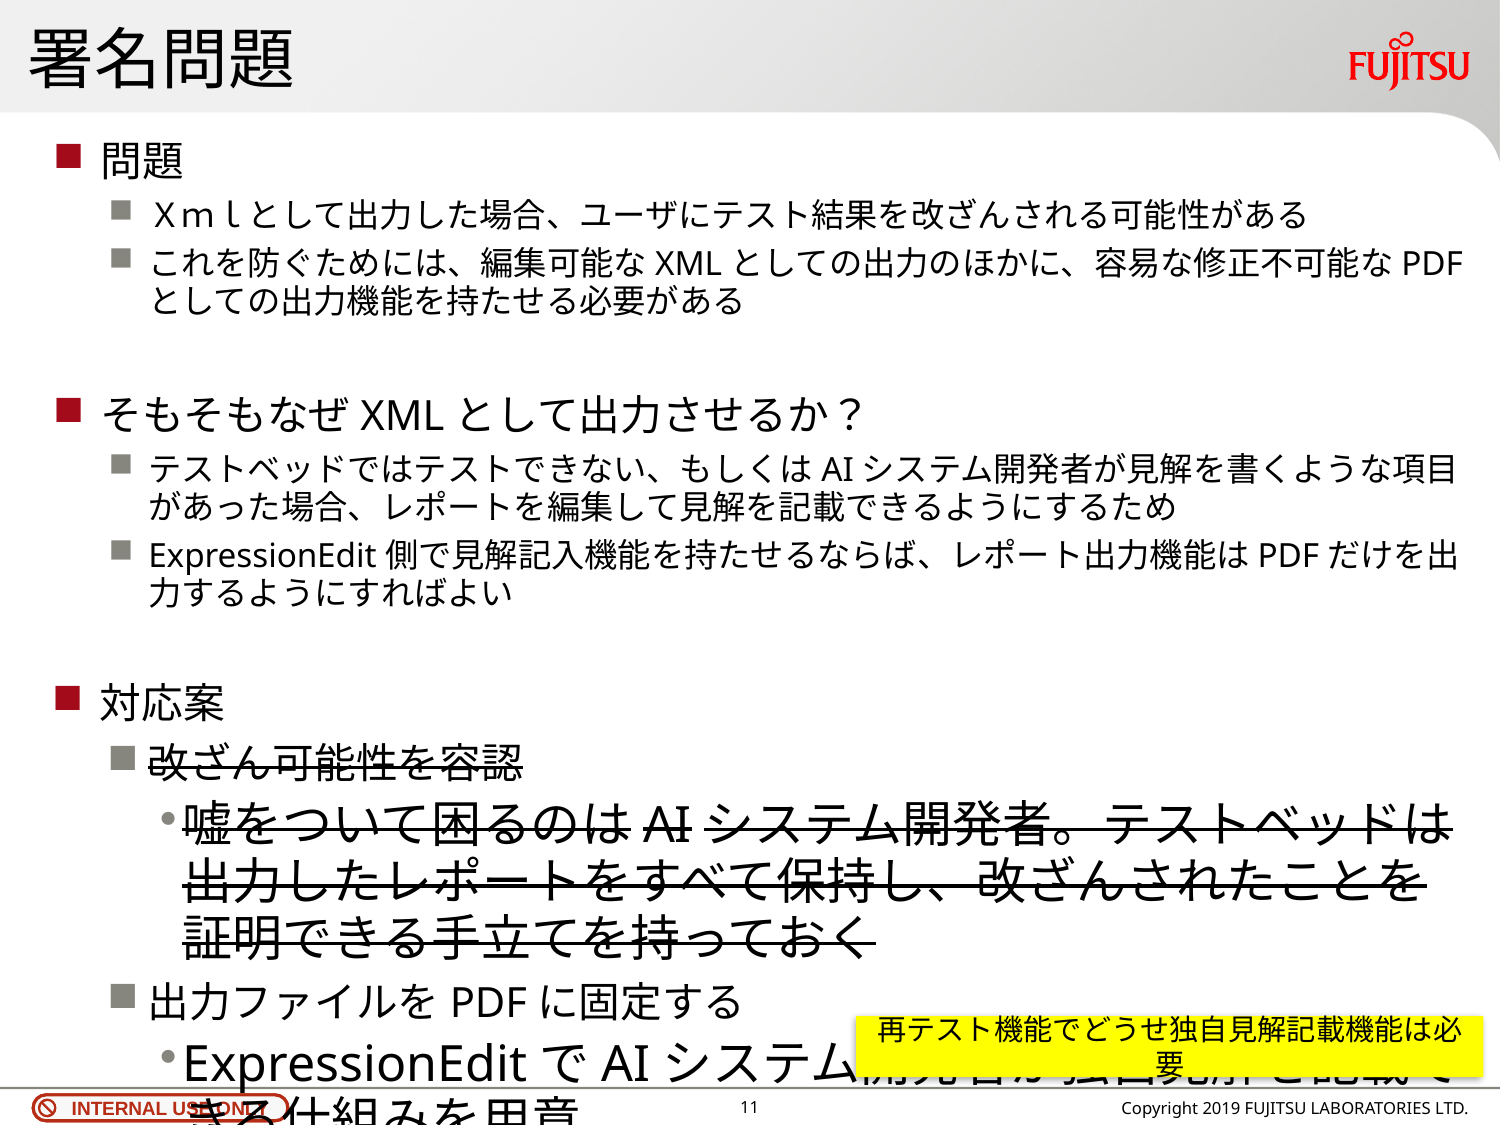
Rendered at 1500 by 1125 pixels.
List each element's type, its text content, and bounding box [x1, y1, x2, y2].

list 問題 Ｘｍｌとして出力した場合、ユーザにテスト結果を改ざんされる可能性がある これを防ぐためには、編集可能なXMLとしての出力のほかに、容易な修正不可能なPDFとしての出力機能を持たせる必要がある そもそもなぜXMLとして出力させるか？ テストベッドではテストできない、もしくはAIシステム開発者が見解を書くような項目があった場合、レポートを編集して見解を記載できるようにするため ExpressionEdit側で見解記入機能を持たせるならば、レポート出力機能はPDFだけを出力するようにすればよい [53, 138, 1471, 622]
slide_number 10 [705, 1091, 794, 1125]
text_box 再テスト機能でどうせ独自見解記載機能は必要 [855, 1015, 1484, 1078]
footer Copyright 2019 FUJITSU LABORATORIES LTD. [809, 1091, 1470, 1125]
picture [0, 0, 1500, 176]
text_box 対応案 改ざん可能性を容認 嘘をついて困るのはAIシステム開発者。テストベッドは出力したレポートをすべて保持し、改ざんされたことを証明できる手立てを持っておく 出力ファイルをPDFに固定する ExpressionEditでAIシステム開発者が独自見解を記載できる仕組みを用意 [52, 680, 1470, 1012]
title 署名問題 [27, 0, 1317, 114]
